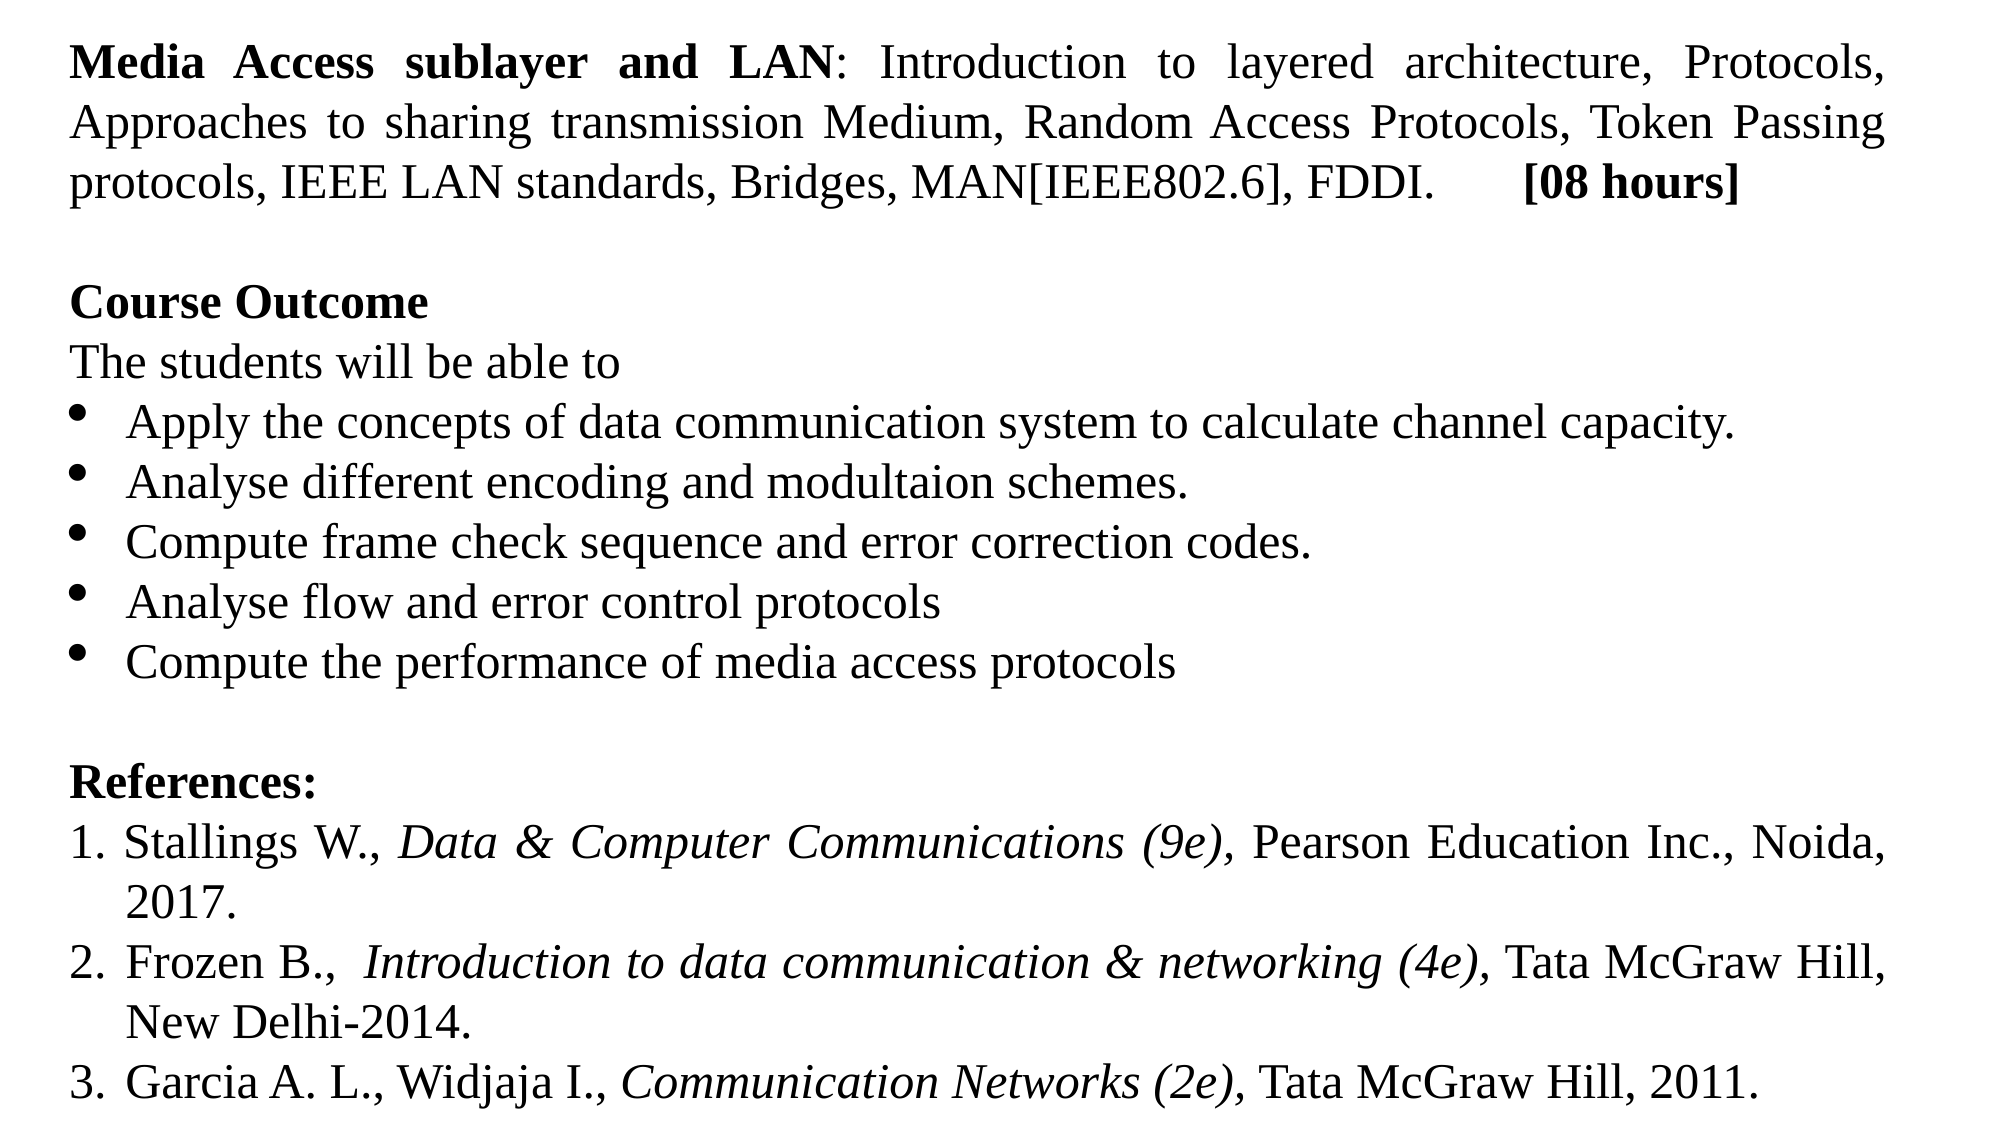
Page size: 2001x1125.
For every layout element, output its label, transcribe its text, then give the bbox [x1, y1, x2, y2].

text_box Media Access sublayer and LAN: Introduction to layered architecture, Protocols, Approaches to sharing transmission Medium, Random Access Protocols, Token Passing protocols, IEEE LAN standards, Bridges, MAN[IEEE802.6], FDDI. [08 hours] Course Outcome The students will be able to Apply the concepts of data communication system to calculate channel capacity. Analyse different encoding and modultaion schemes. Compute frame check sequence and error correction codes. Analyse flow and error control protocols Compute the performance of media access protocols References: 1. Stallings W., Data & Computer Communications (9e), Pearson Education Inc., Noida, 2017. Frozen B., Introduction to data communication & networking (4e), Tata McGraw Hill, New Delhi-2014. Garcia A. L., Widjaja I., Communication Networks (2e), Tata McGraw Hill, 2011. [54, 21, 1902, 1116]
